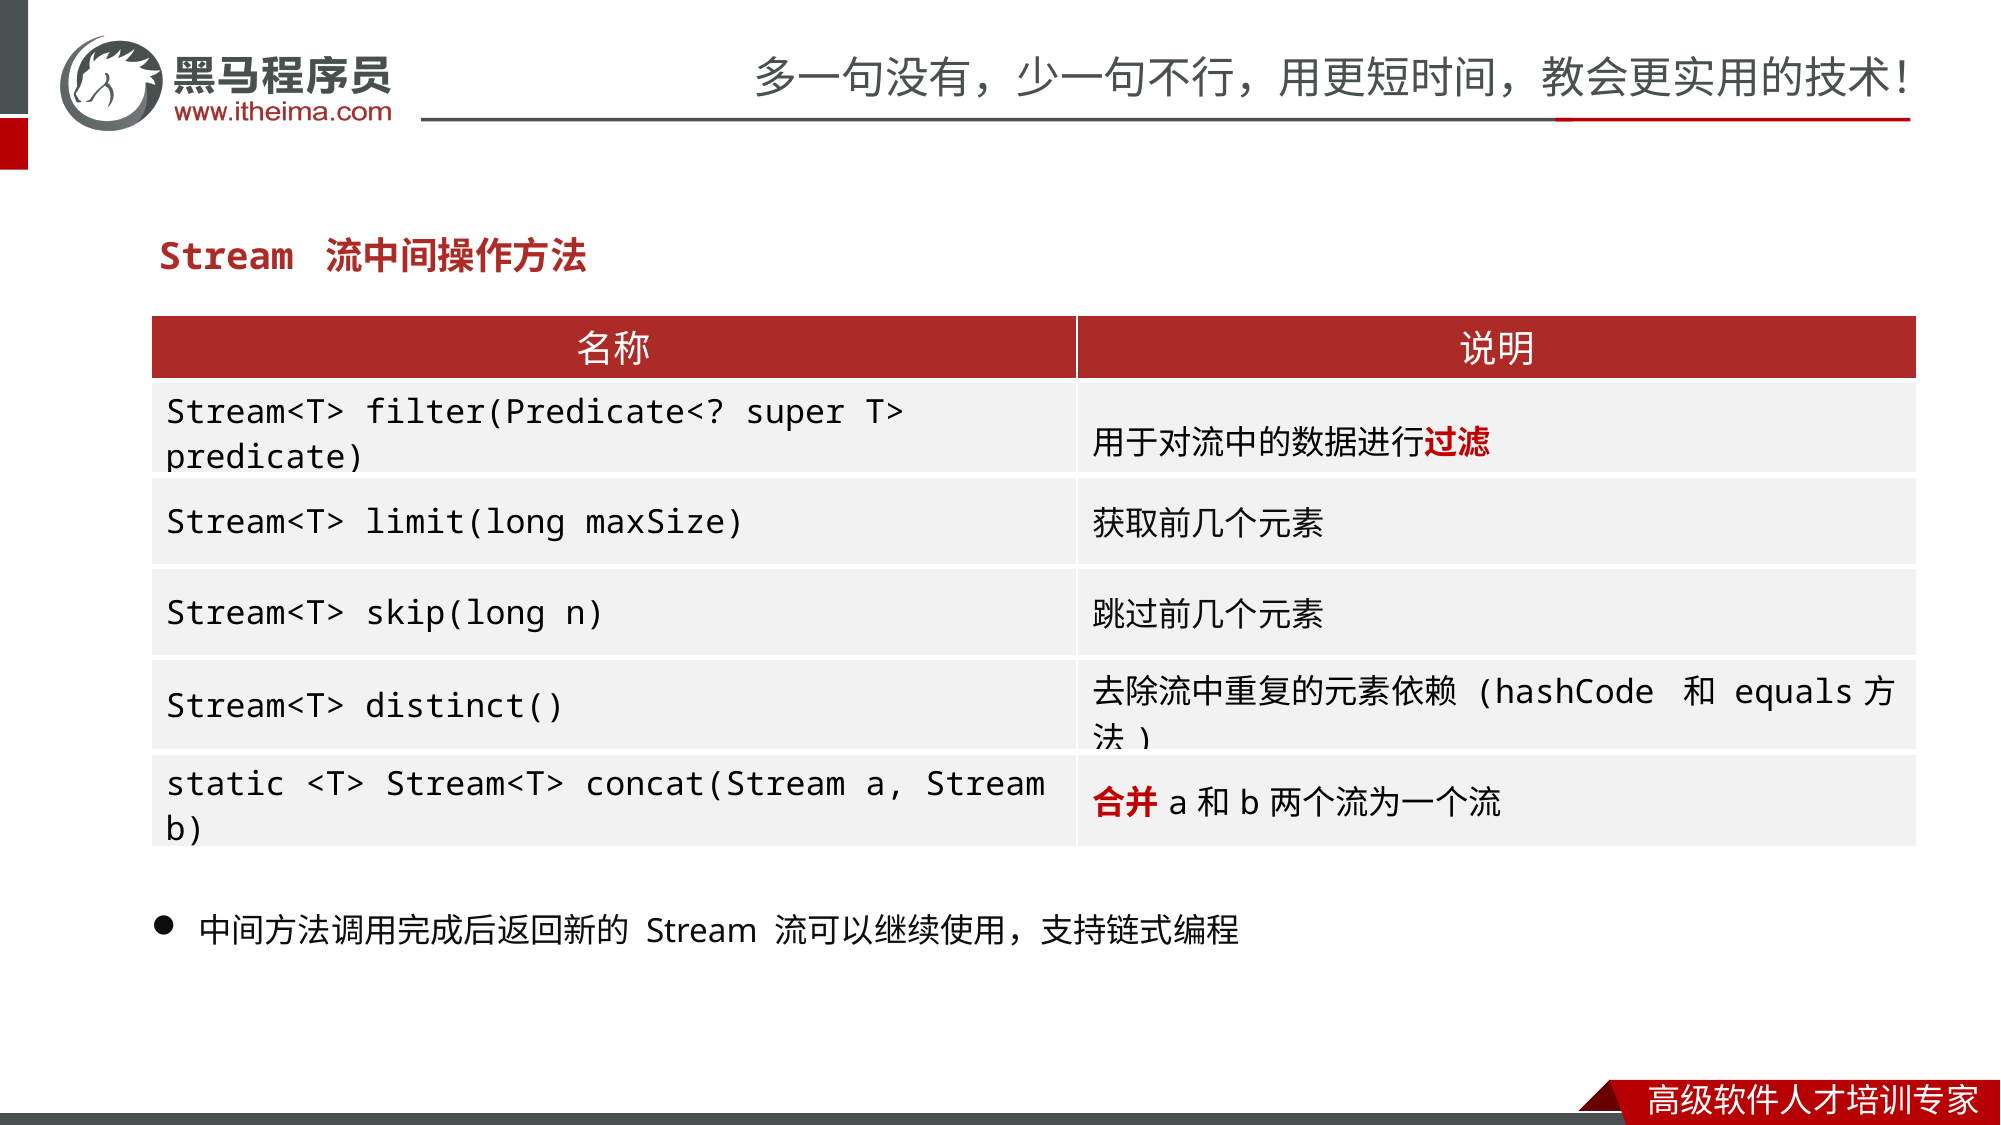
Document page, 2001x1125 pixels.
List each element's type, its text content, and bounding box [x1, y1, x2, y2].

table_cell Stream<T> skip​(long n) [152, 569, 1076, 655]
table_cell Stream<T> filter(Predicate<? super T> predicate) [152, 383, 1076, 472]
text_box Stream 流中间操作方法 [143, 179, 913, 285]
table_cell static <T> Stream<T> concat​(Stream a, Stream b) [152, 755, 1076, 846]
table_header 名称 [152, 316, 1076, 378]
text_box 中间方法调用完成后返回新的 Stream 流可以继续使用，支持链式编程 [136, 862, 1255, 957]
table_cell 合并a和b两个流为一个流 [1078, 755, 1916, 846]
table_cell Stream<T> limit​(long maxSize) [152, 478, 1076, 564]
table_cell Stream<T> distinct​() [152, 660, 1076, 749]
picture [14, 0, 453, 179]
table_cell 用于对流中的数据进行过滤 [1078, 383, 1916, 472]
table_header 说明 [1078, 316, 1916, 378]
table_cell 去除流中重复的元素依赖 (hashCode 和 equals方法) [1078, 660, 1916, 749]
table_cell 跳过前几个元素 [1078, 569, 1916, 655]
table_cell 获取前几个元素 [1078, 478, 1916, 564]
